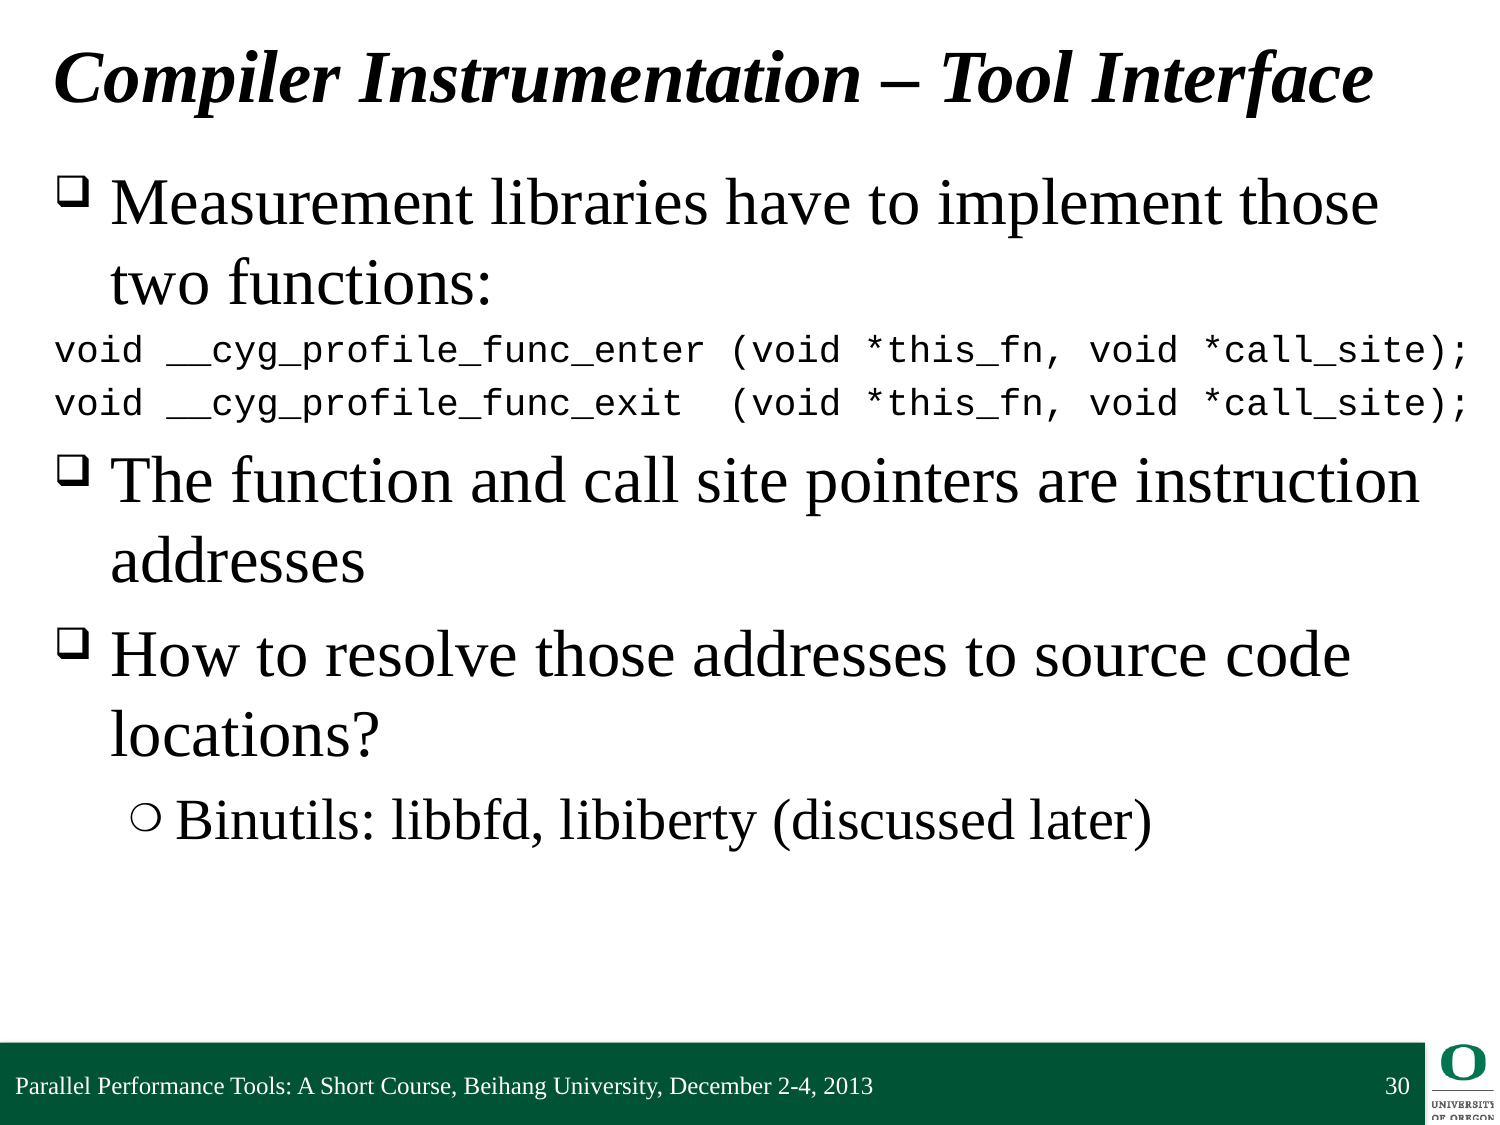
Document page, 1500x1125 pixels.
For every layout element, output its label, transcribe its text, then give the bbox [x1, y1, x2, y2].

title Compiler Instrumentation – Tool Interface [39, 0, 1500, 145]
footer Parallel Performance Tools: A Short Course, Beihang University, December 2-4, 2013 [0, 1044, 988, 1125]
slide_number 30 [1074, 1044, 1425, 1125]
list Measurement libraries have to implement those two functions: void __cyg_profile_func_enter (void *this_fn, void *call_site); void __cyg_profile_func_exit (void *this_fn, void *call_site); The function and call site pointers are instruction addresses How to resolve those addresses to source code locations? Binutils: libbfd, libiberty (discussed later) [39, 149, 1500, 1046]
